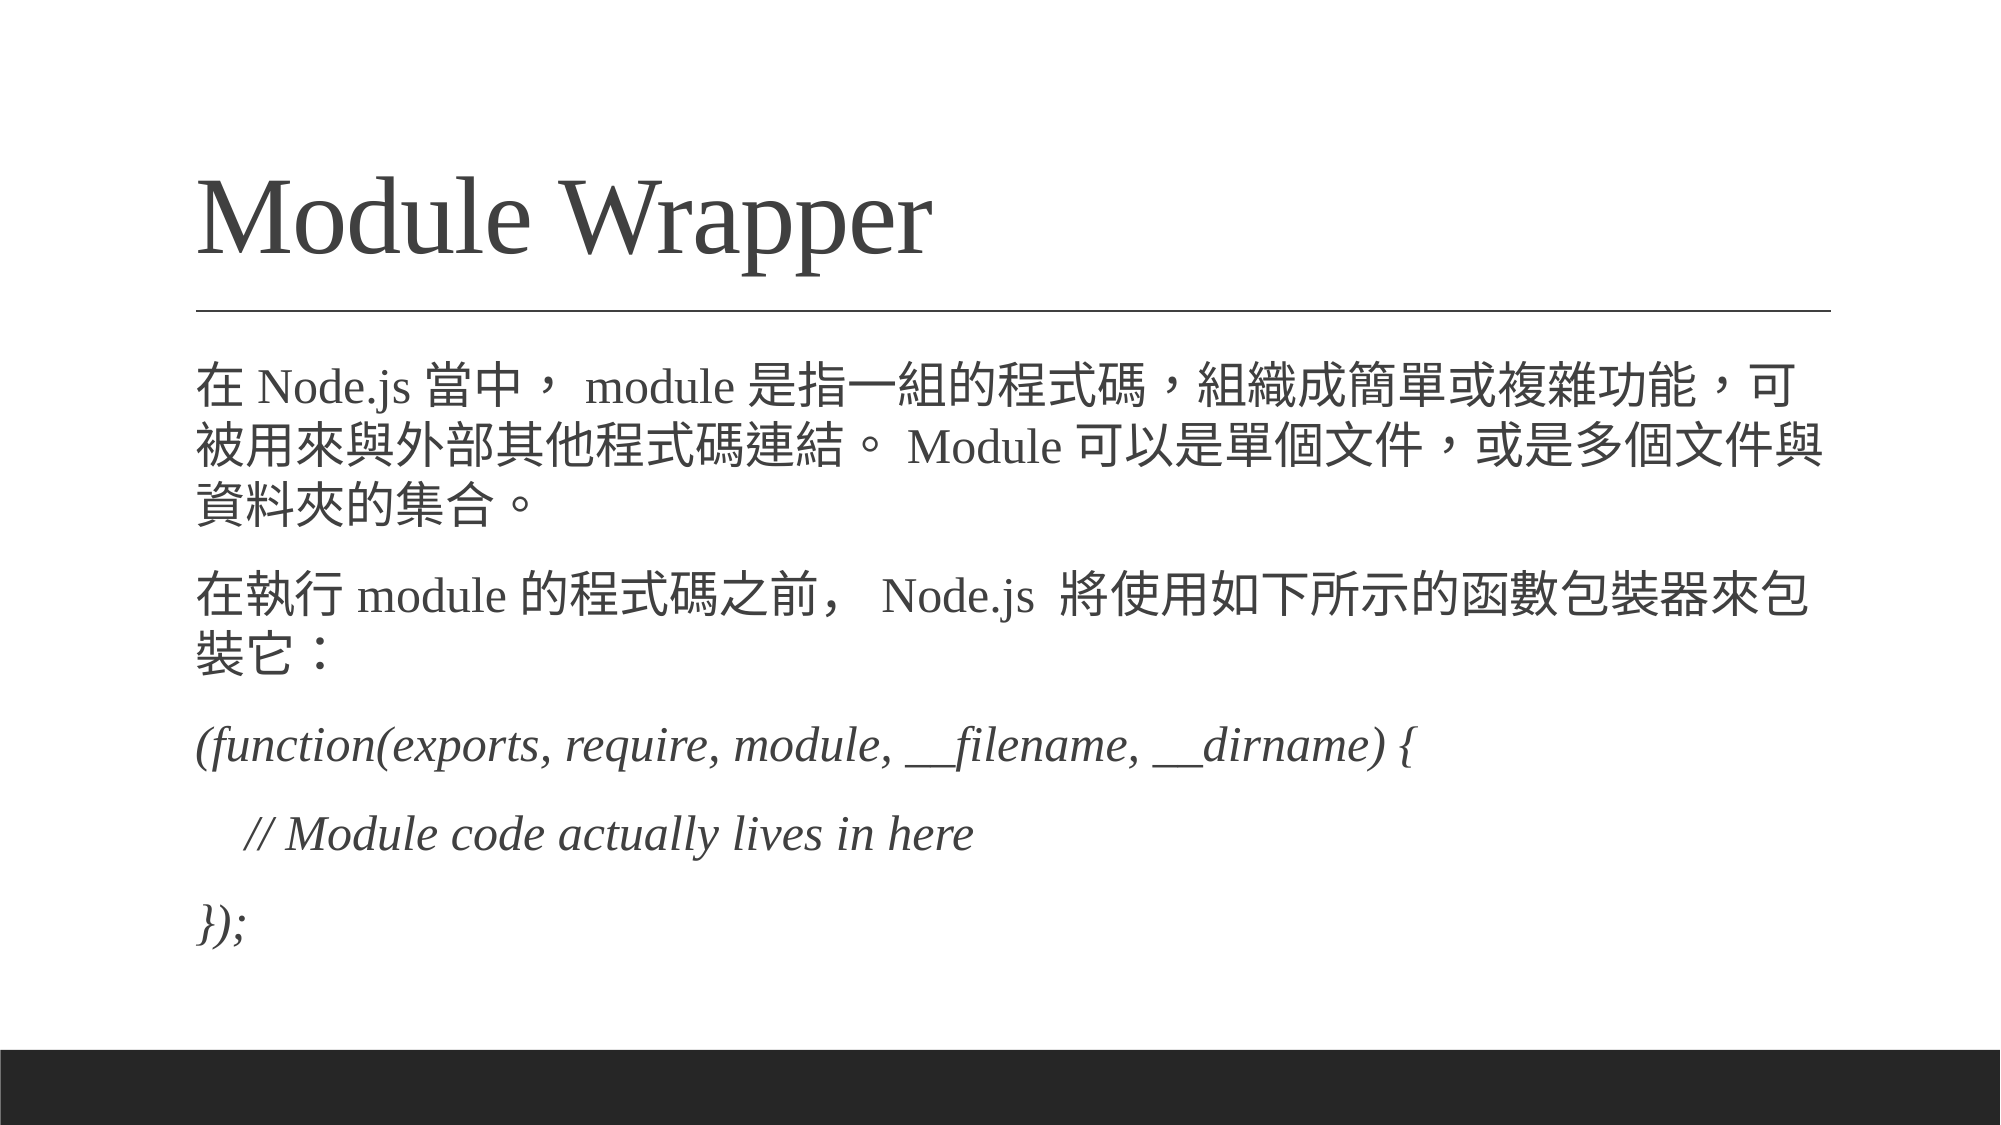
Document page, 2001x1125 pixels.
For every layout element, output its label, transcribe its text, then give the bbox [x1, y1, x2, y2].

list 在Node.js當中，module是指一組的程式碼，組織成簡單或複雜功能，可被用來與外部其他程式碼連結。Module可以是單個文件，或是多個文件與資料夾的集合。 在執行module的程式碼之前，Node.js 將使用如下所示的函數包裝器來包裝它： (function(exports, require, module, __filename, __dirname) { // Module code actually lives in here }); [180, 345, 1830, 963]
title Module Wrapper [180, 47, 1830, 285]
